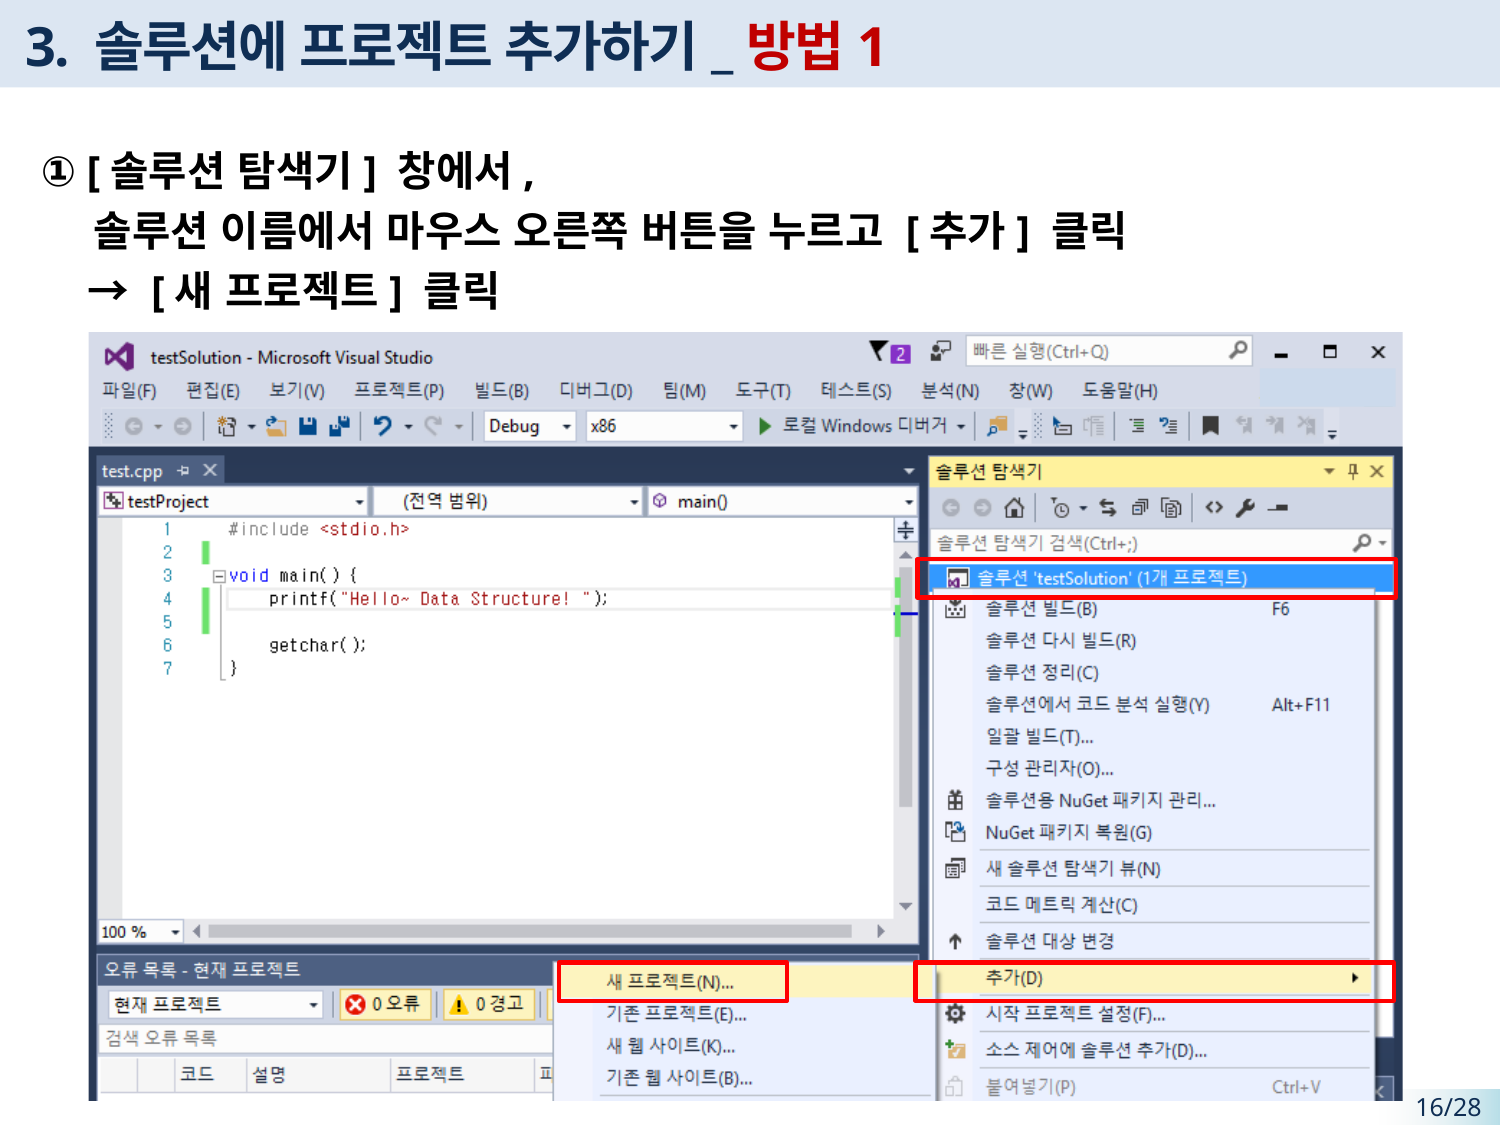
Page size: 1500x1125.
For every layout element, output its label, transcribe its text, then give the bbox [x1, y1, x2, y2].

list ① [솔루션 탐색기] 창에서, 솔루션 이름에서 마우스 오른쪽 버튼을 누르고 [추가] 클릭 → [새 프로젝트] 클릭 [10, 126, 1481, 1057]
title 3. 솔루션에 프로젝트 추가하기_방법1 [10, 5, 1288, 84]
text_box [88, 332, 1403, 1101]
